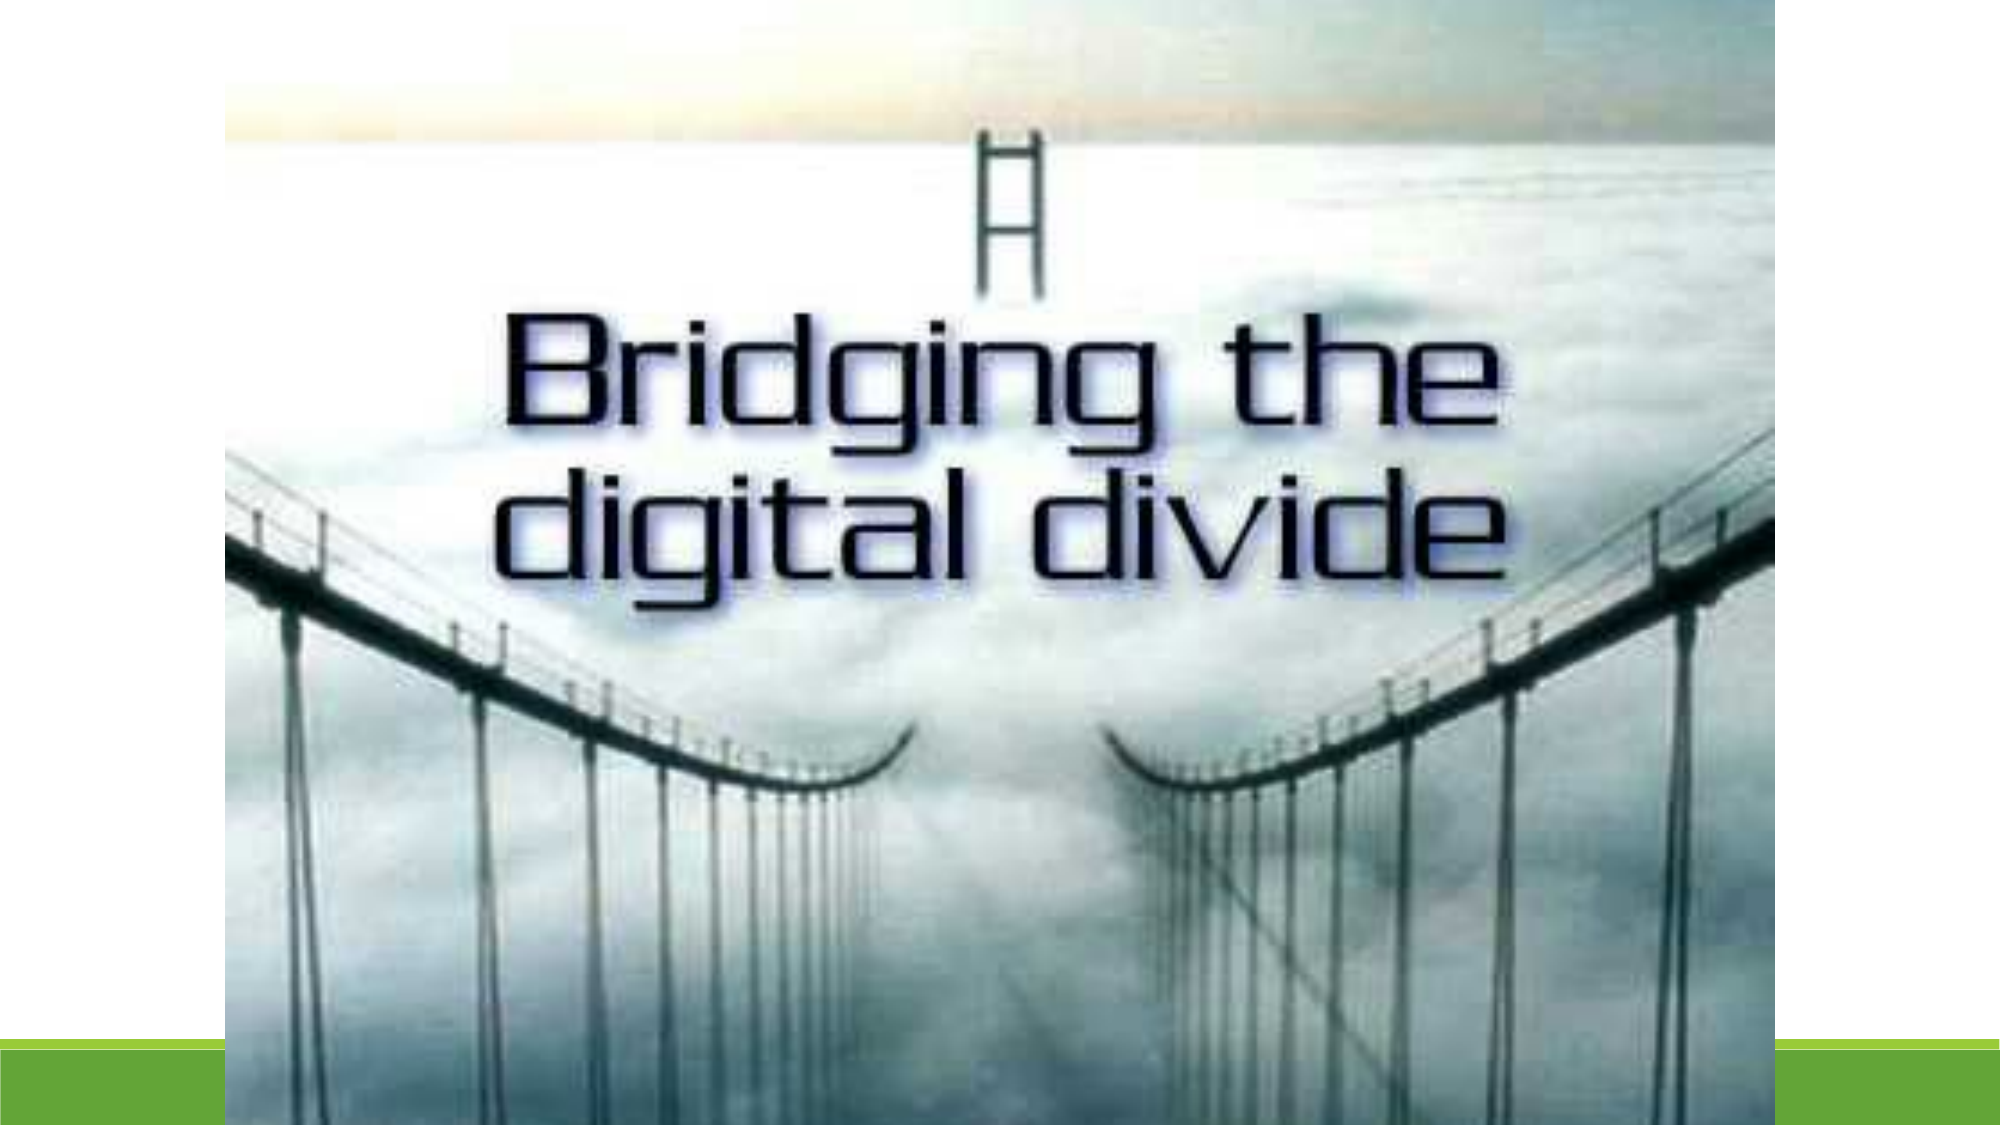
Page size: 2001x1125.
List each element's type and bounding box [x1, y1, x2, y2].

picture [224, 0, 1776, 1125]
